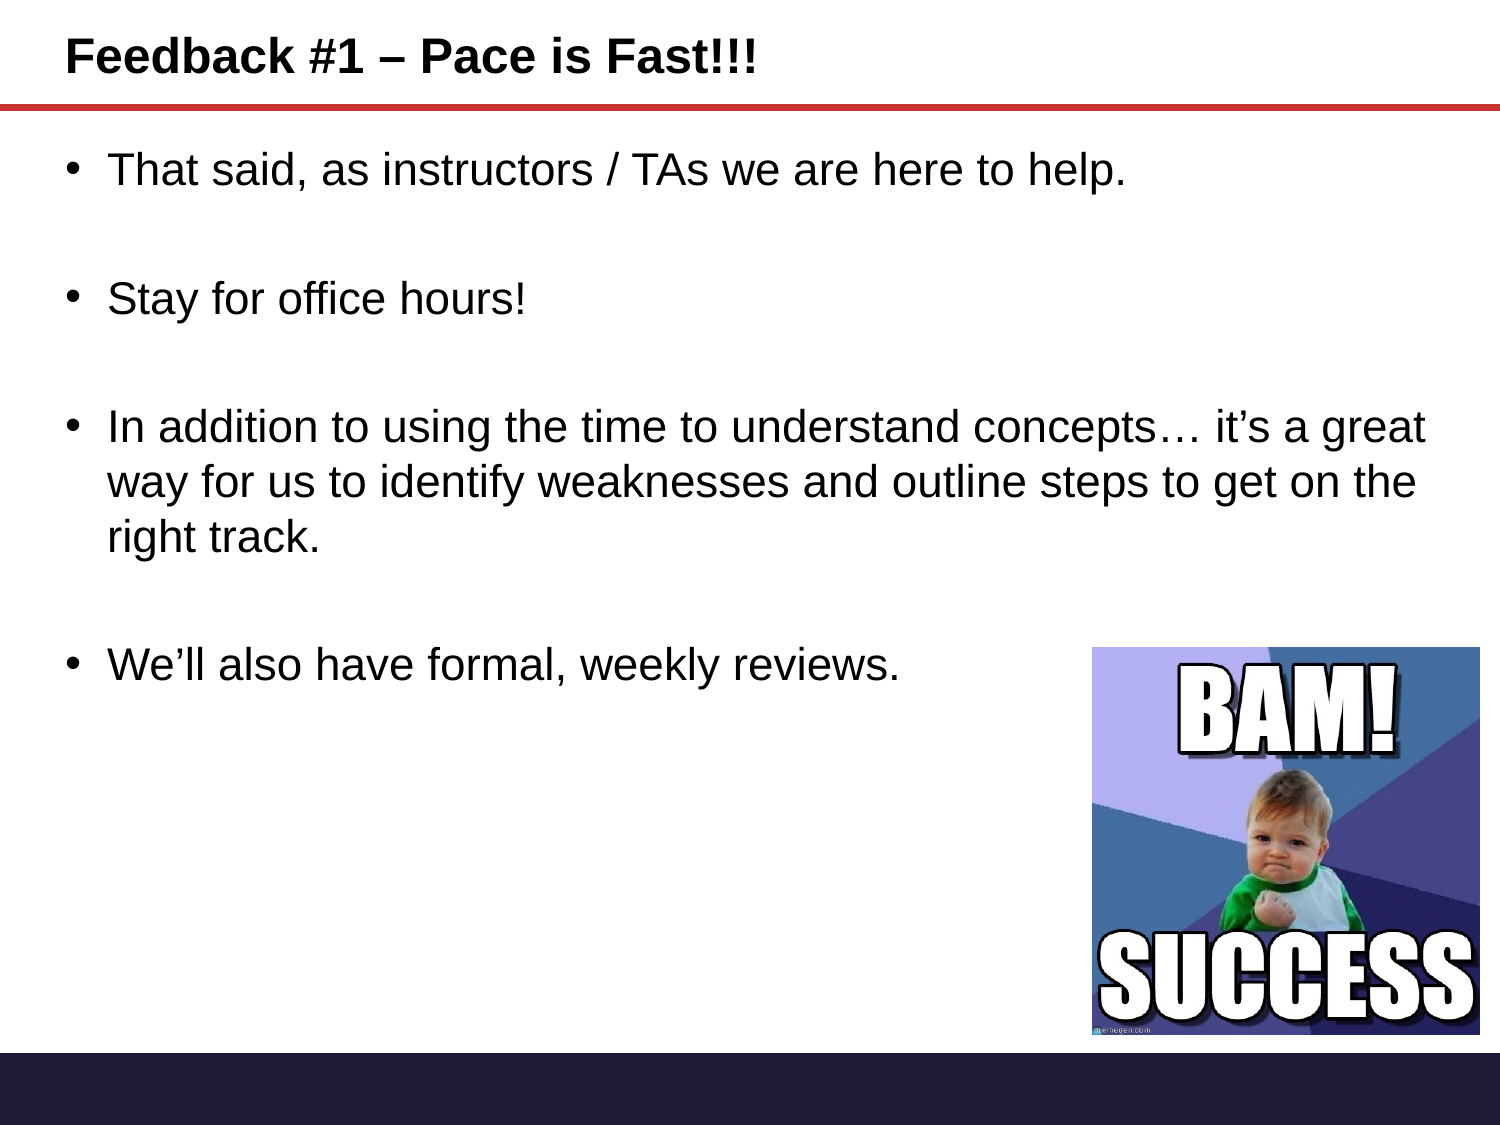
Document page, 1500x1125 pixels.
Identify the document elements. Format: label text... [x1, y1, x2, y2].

picture [1092, 647, 1480, 1035]
text_box Feedback #1 – Pace is Fast!!! [50, 16, 1150, 91]
text_box That said, as instructors / TAs we are here to help. Stay for office hours! In addition to using the time to understand concepts… it’s a great way for us to identify weaknesses and outline steps to get on the right track. We’ll also have formal, weekly reviews. [49, 125, 1484, 1035]
